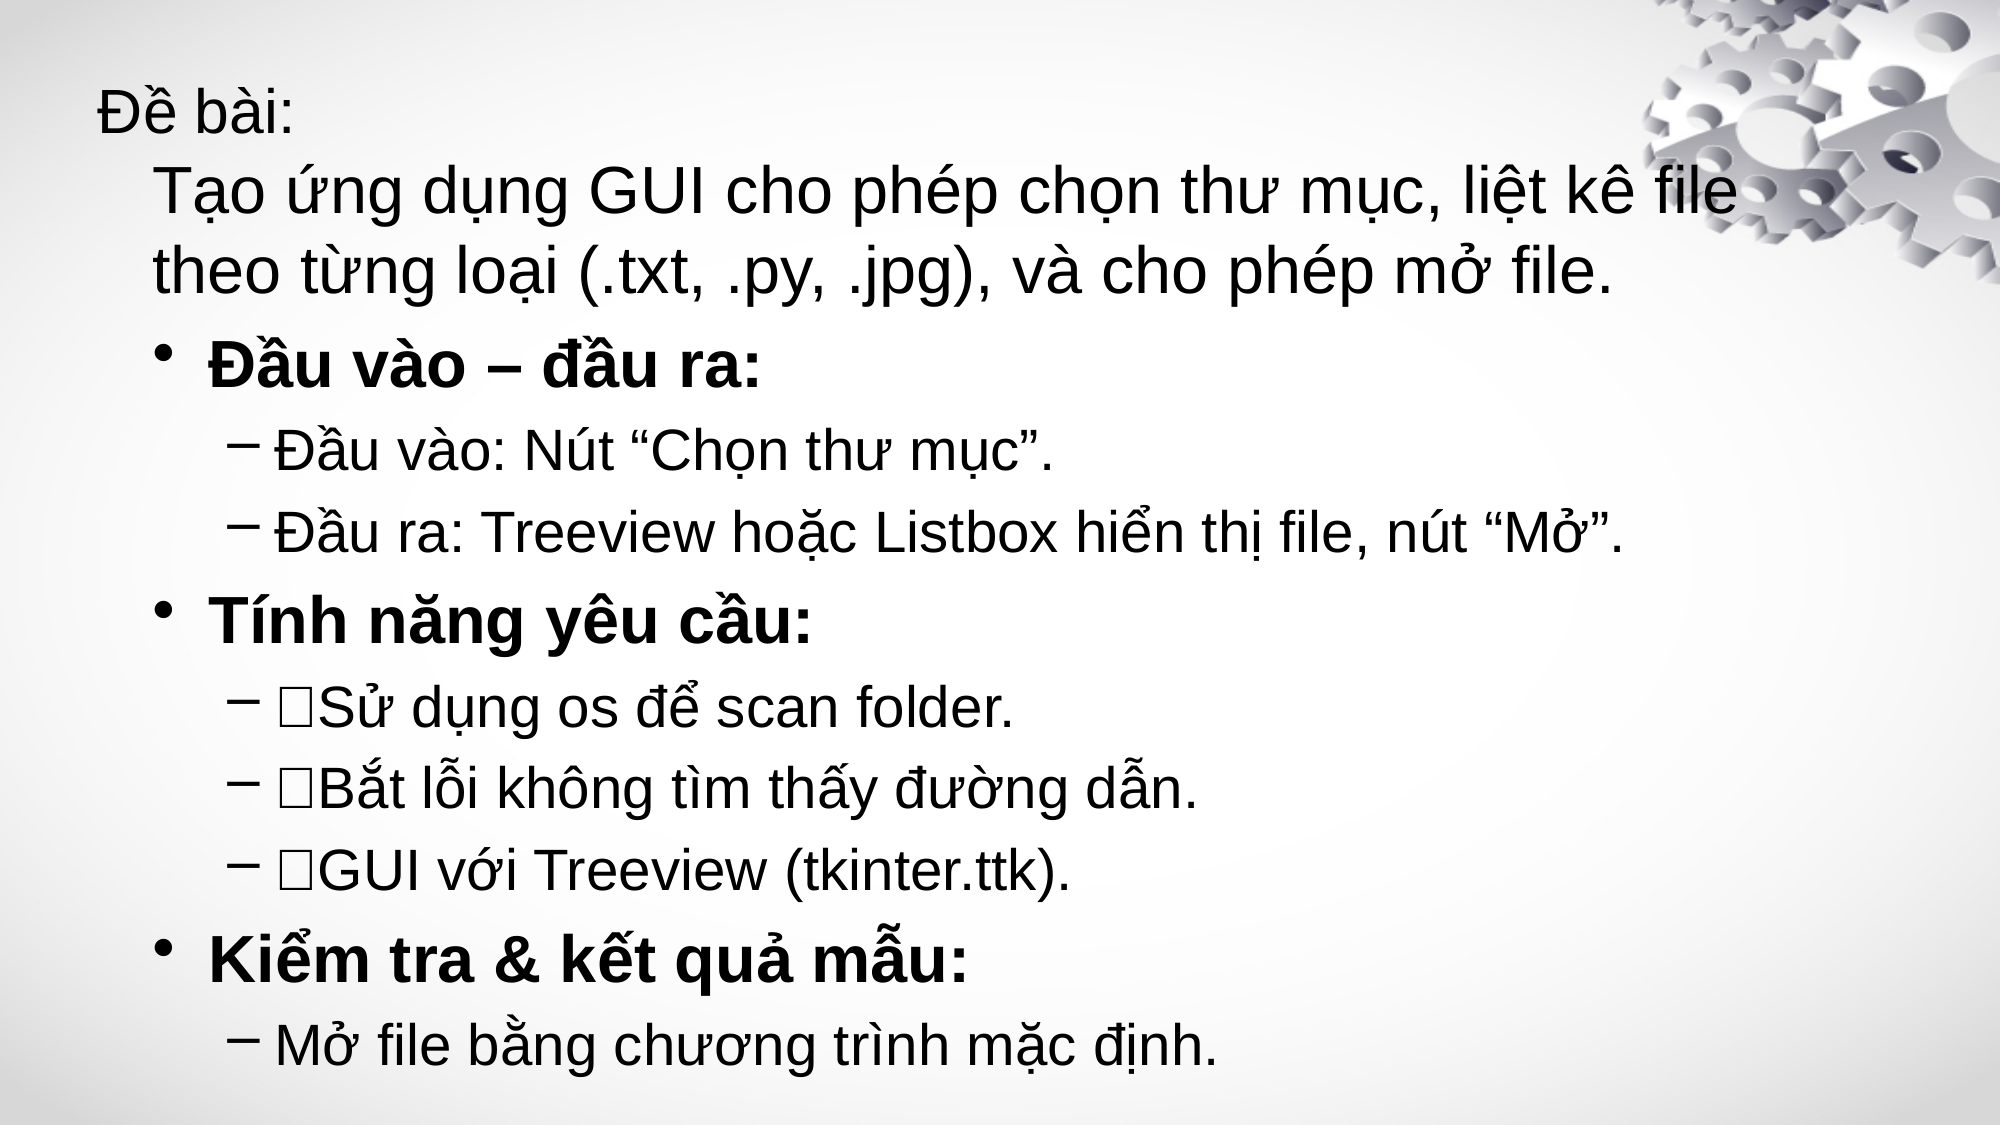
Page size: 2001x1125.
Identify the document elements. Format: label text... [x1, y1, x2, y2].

title Đề bài: [82, 0, 1809, 218]
list Tạo ứng dụng GUI cho phép chọn thư mục, liệt kê file theo từng loại (.txt, .py, .jpg), và cho phép mở file. Đầu vào – đầu ra: Đầu vào: Nút “Chọn thư mục”. Đầu ra: Treeview hoặc Listbox hiển thị file, nút “Mở”. Tính năng yêu cầu: Sử dụng os để scan folder. Bắt lỗi không tìm thấy đường dẫn. GUI với Treeview (tkinter.ttk). Kiểm tra & kết quả mẫu: Mở file bằng chương trình mặc định. [137, 139, 1863, 945]
picture [0, 0, 2000, 1125]
